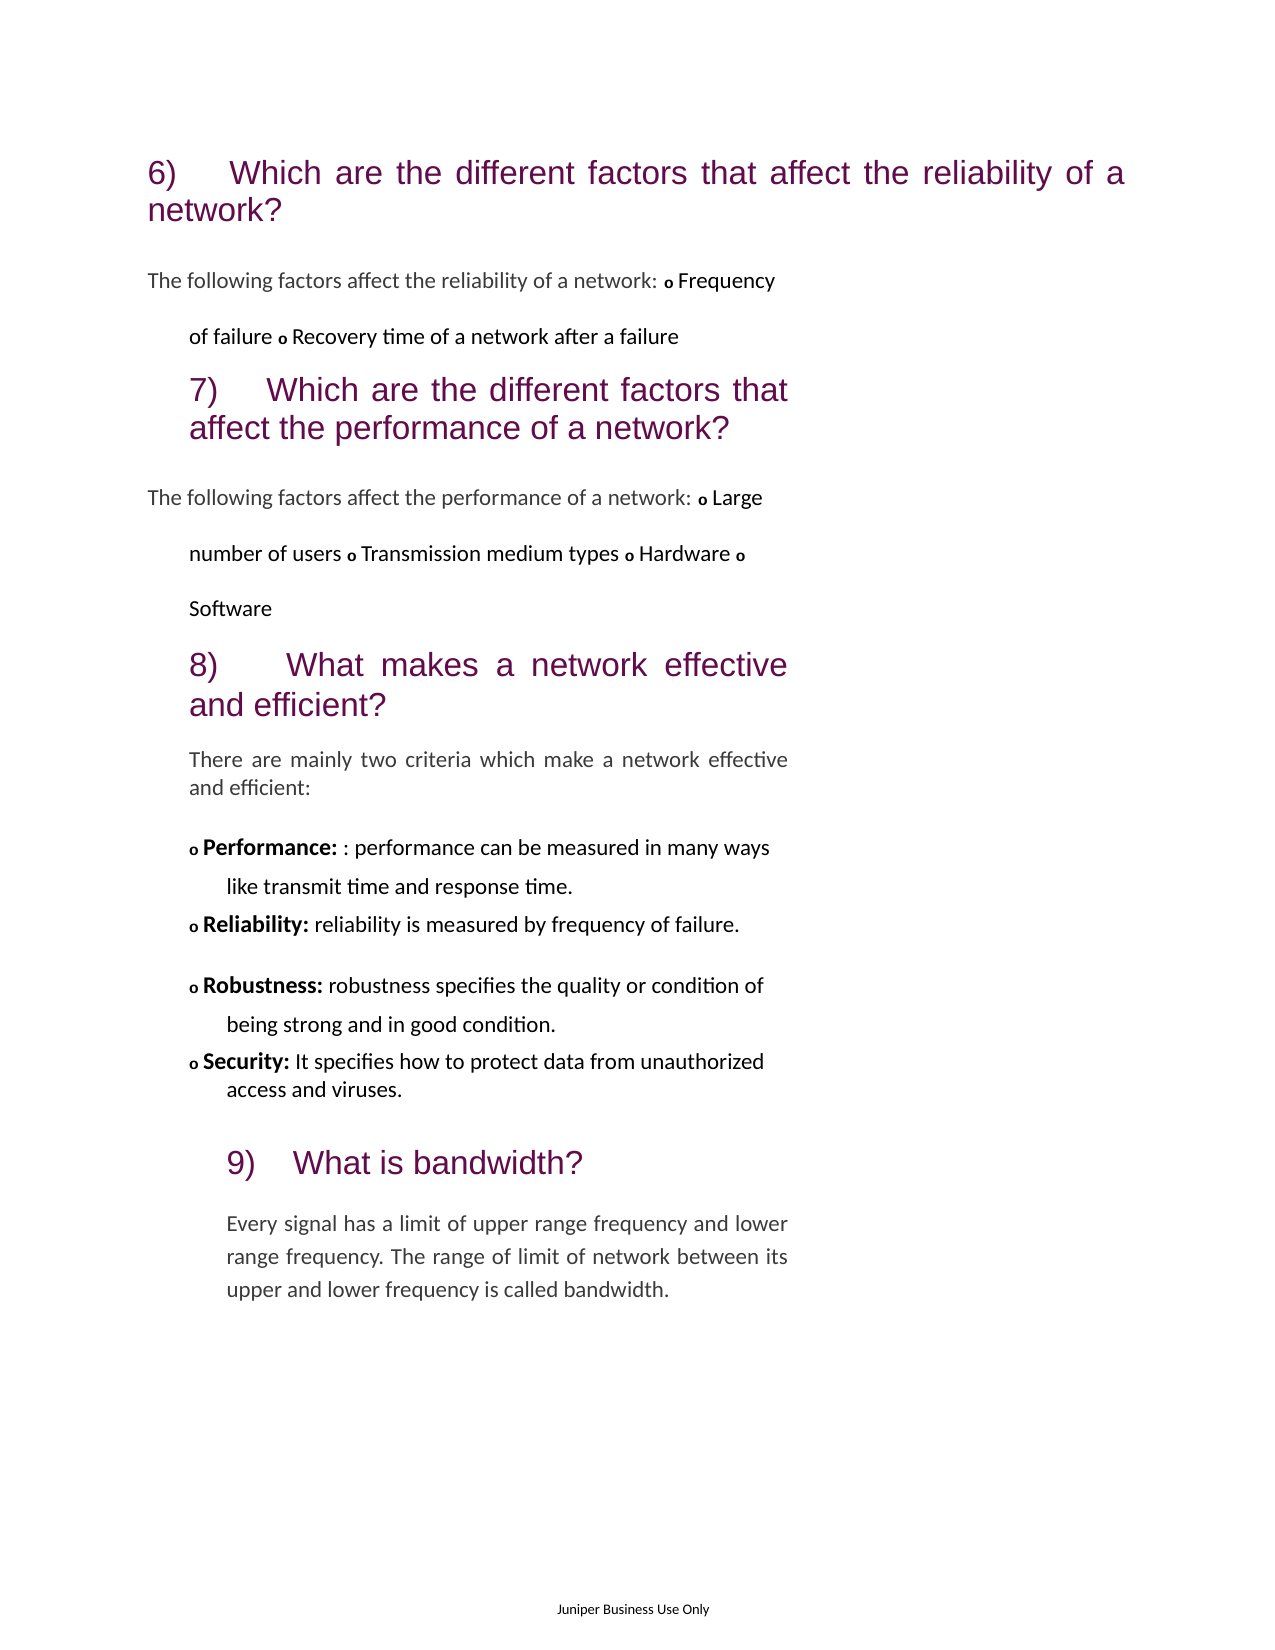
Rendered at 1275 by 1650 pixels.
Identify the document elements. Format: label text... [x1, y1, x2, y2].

text_box 6) Which are the different factors that affect the reliability of a network? The following factors affect the reliability of a network: o Frequency of failure o Recovery time of a network after a failure 7) Which are the different factors that affect the performance of a network? The following factors affect the performance of a network: o Large number of users o Transmission medium types o Hardware o Software 8) What makes a network effective and efficient? There are mainly two criteria which make a network effective and efficient: o Performance: : performance can be measured in many ways like transmit time and response time. o Reliability: reliability is measured by frequency of failure. o Robustness: robustness specifies the quality or condition of being strong and in good condition. o Security: It specifies how to protect data from unauthorized access and viruses. 9) What is bandwidth? Every signal has a limit of upper range frequency and lower range frequency. The range of limit of network between its upper and lower frequency is called bandwidth. [147, 153, 1127, 1409]
text_box Juniper Business Use Only [557, 1600, 717, 1619]
